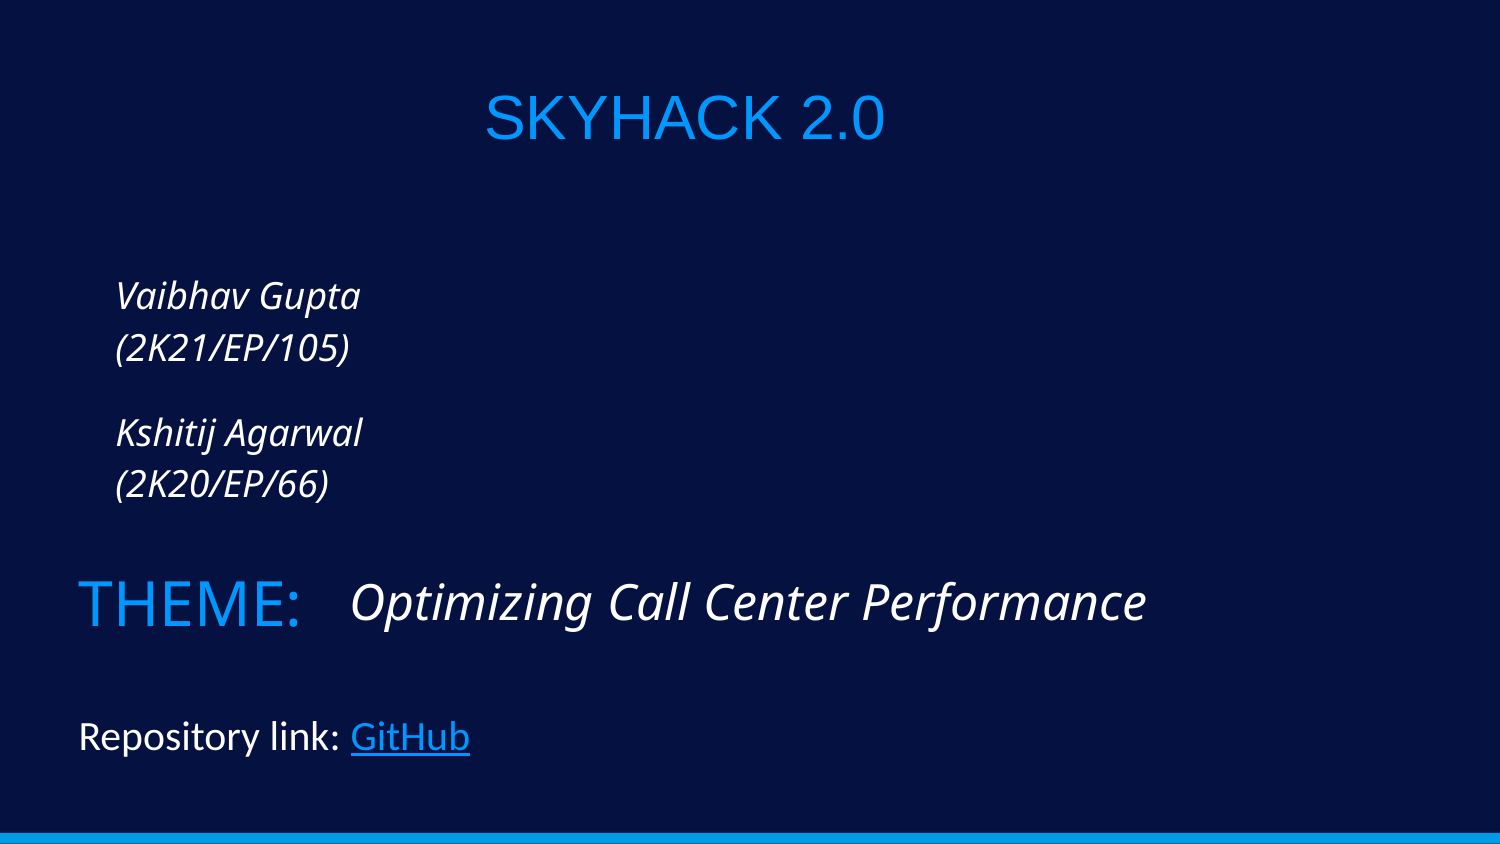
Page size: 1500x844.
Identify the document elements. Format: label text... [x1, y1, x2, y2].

text_box Repository link: GitHub [63, 685, 791, 774]
list Vaibhav Gupta (2K21/EP/105) Kshitij Agarwal (2K20/EP/66) [100, 250, 535, 537]
list Optimizing Call Center Performance [321, 537, 1437, 654]
list THEME: [63, 537, 321, 654]
title SKYHACK 2.0 [81, 63, 1290, 165]
